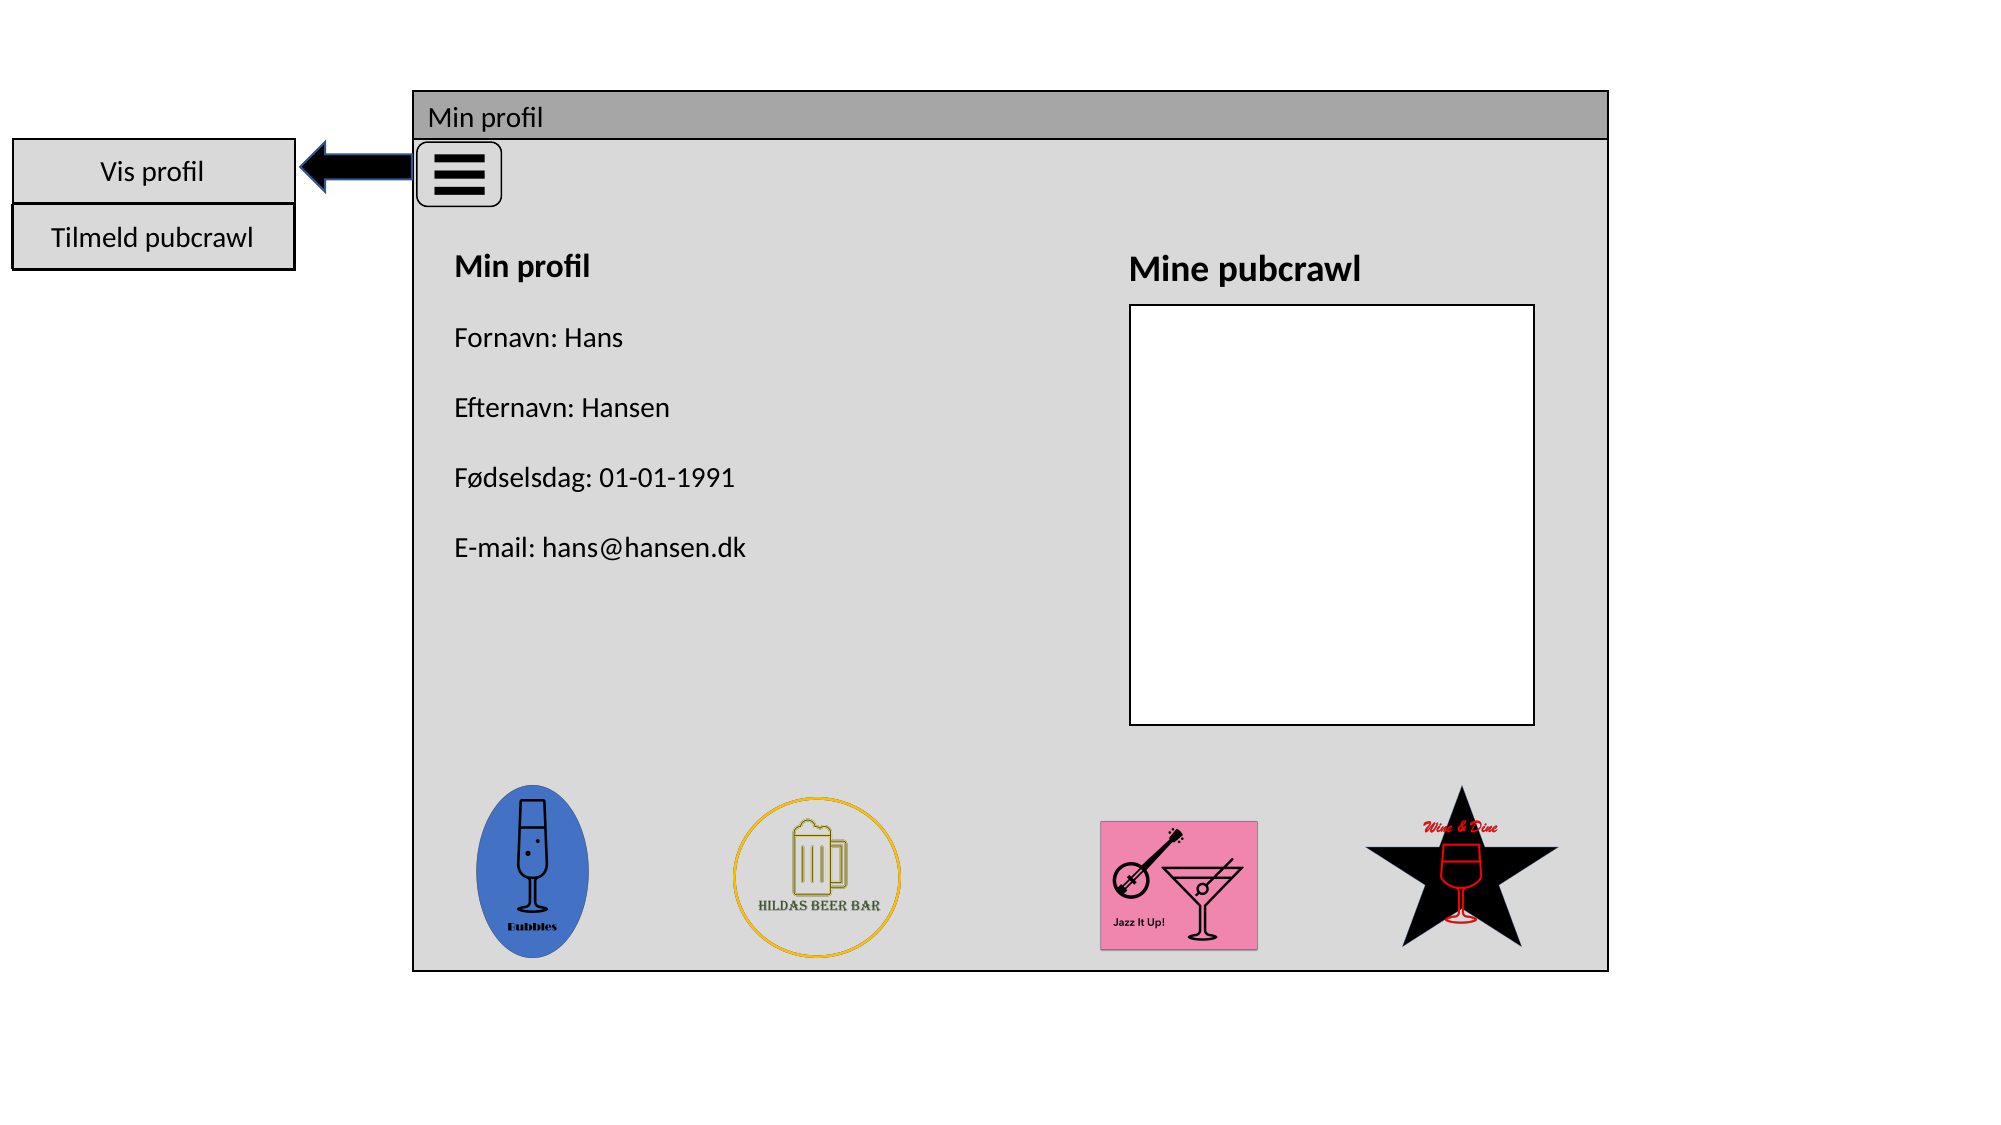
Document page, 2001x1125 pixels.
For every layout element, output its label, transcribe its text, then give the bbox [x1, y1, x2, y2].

text_box [11, 204, 294, 269]
text_box [13, 138, 295, 203]
picture [733, 797, 901, 959]
text_box [416, 142, 427, 207]
text_box Mine pubcrawl [1113, 236, 1377, 342]
picture [427, 142, 492, 207]
picture [1099, 820, 1262, 958]
picture [470, 785, 595, 958]
picture [1365, 785, 1559, 947]
text_box [298, 139, 413, 195]
text_box [1129, 304, 1535, 726]
text_box Min profil Fornavn: Hans Efternavn: Hansen Fødselsdag: 01-01-1991 E-mail: hans@hansen.dk [439, 236, 762, 571]
text_box Vis profil [85, 144, 220, 195]
text_box [492, 142, 502, 207]
text_box [412, 90, 1609, 140]
text_box [412, 140, 1609, 972]
text_box Min profil [412, 91, 612, 141]
